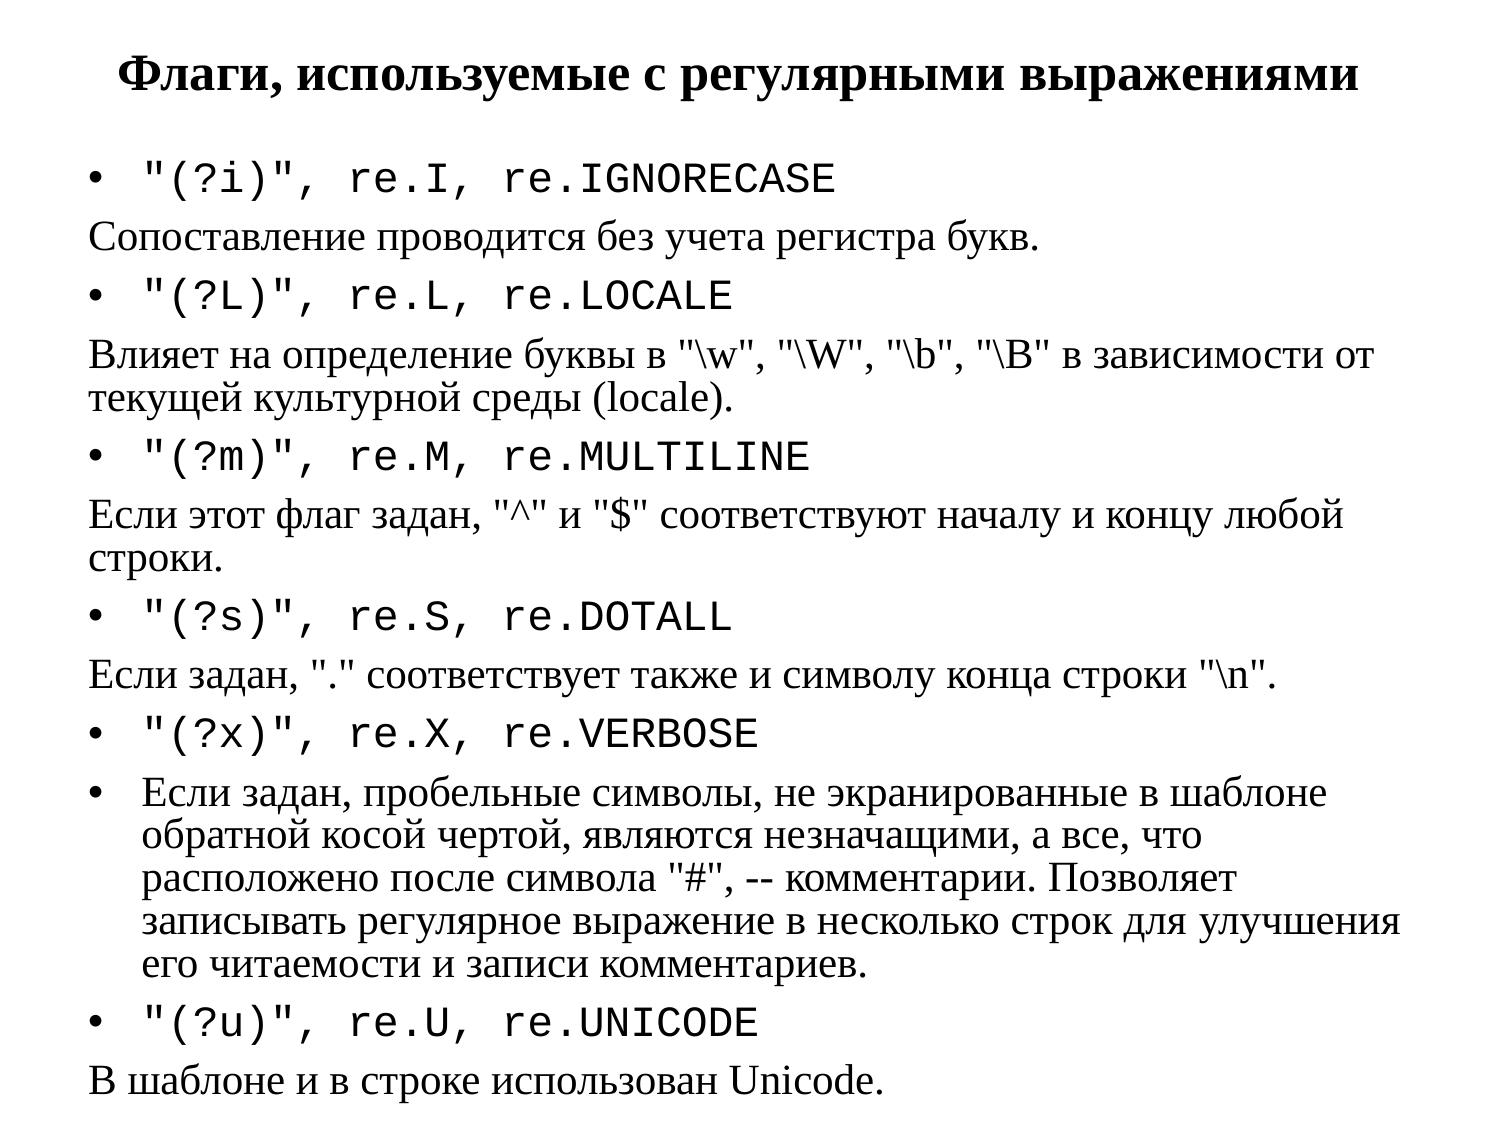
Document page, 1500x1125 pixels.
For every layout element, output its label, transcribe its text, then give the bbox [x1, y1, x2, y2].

text_box "(?i)", re.I, re.IGNORECASE Сопоставление проводится без учета регистра букв. "(?L)", re.L, re.LOCALE Влияет на определение буквы в "\w", "\W", "\b", "\B" в зависимости от текущей культурной среды (locale). "(?m)", re.M, re.MULTILINE Если этот флаг задан, "^" и "$" соответствуют началу и концу любой строки. "(?s)", re.S, re.DOTALL Если задан, "." соответствует также и символу конца строки "\n". "(?x)", re.X, re.VERBOSE Если задан, пробельные символы, не экранированные в шаблоне обратной косой чертой, являются незначащими, а все, что расположено после символа "#", -- комментарии. Позволяет записывать регулярное выражение в несколько строк для улучшения его читаемости и записи комментариев. "(?u)", re.U, re.UNICODE В шаблоне и в строке использован Unicode. [73, 149, 1455, 1125]
text_box Флаги, используемые с регулярными выражениями [103, 16, 1397, 134]
